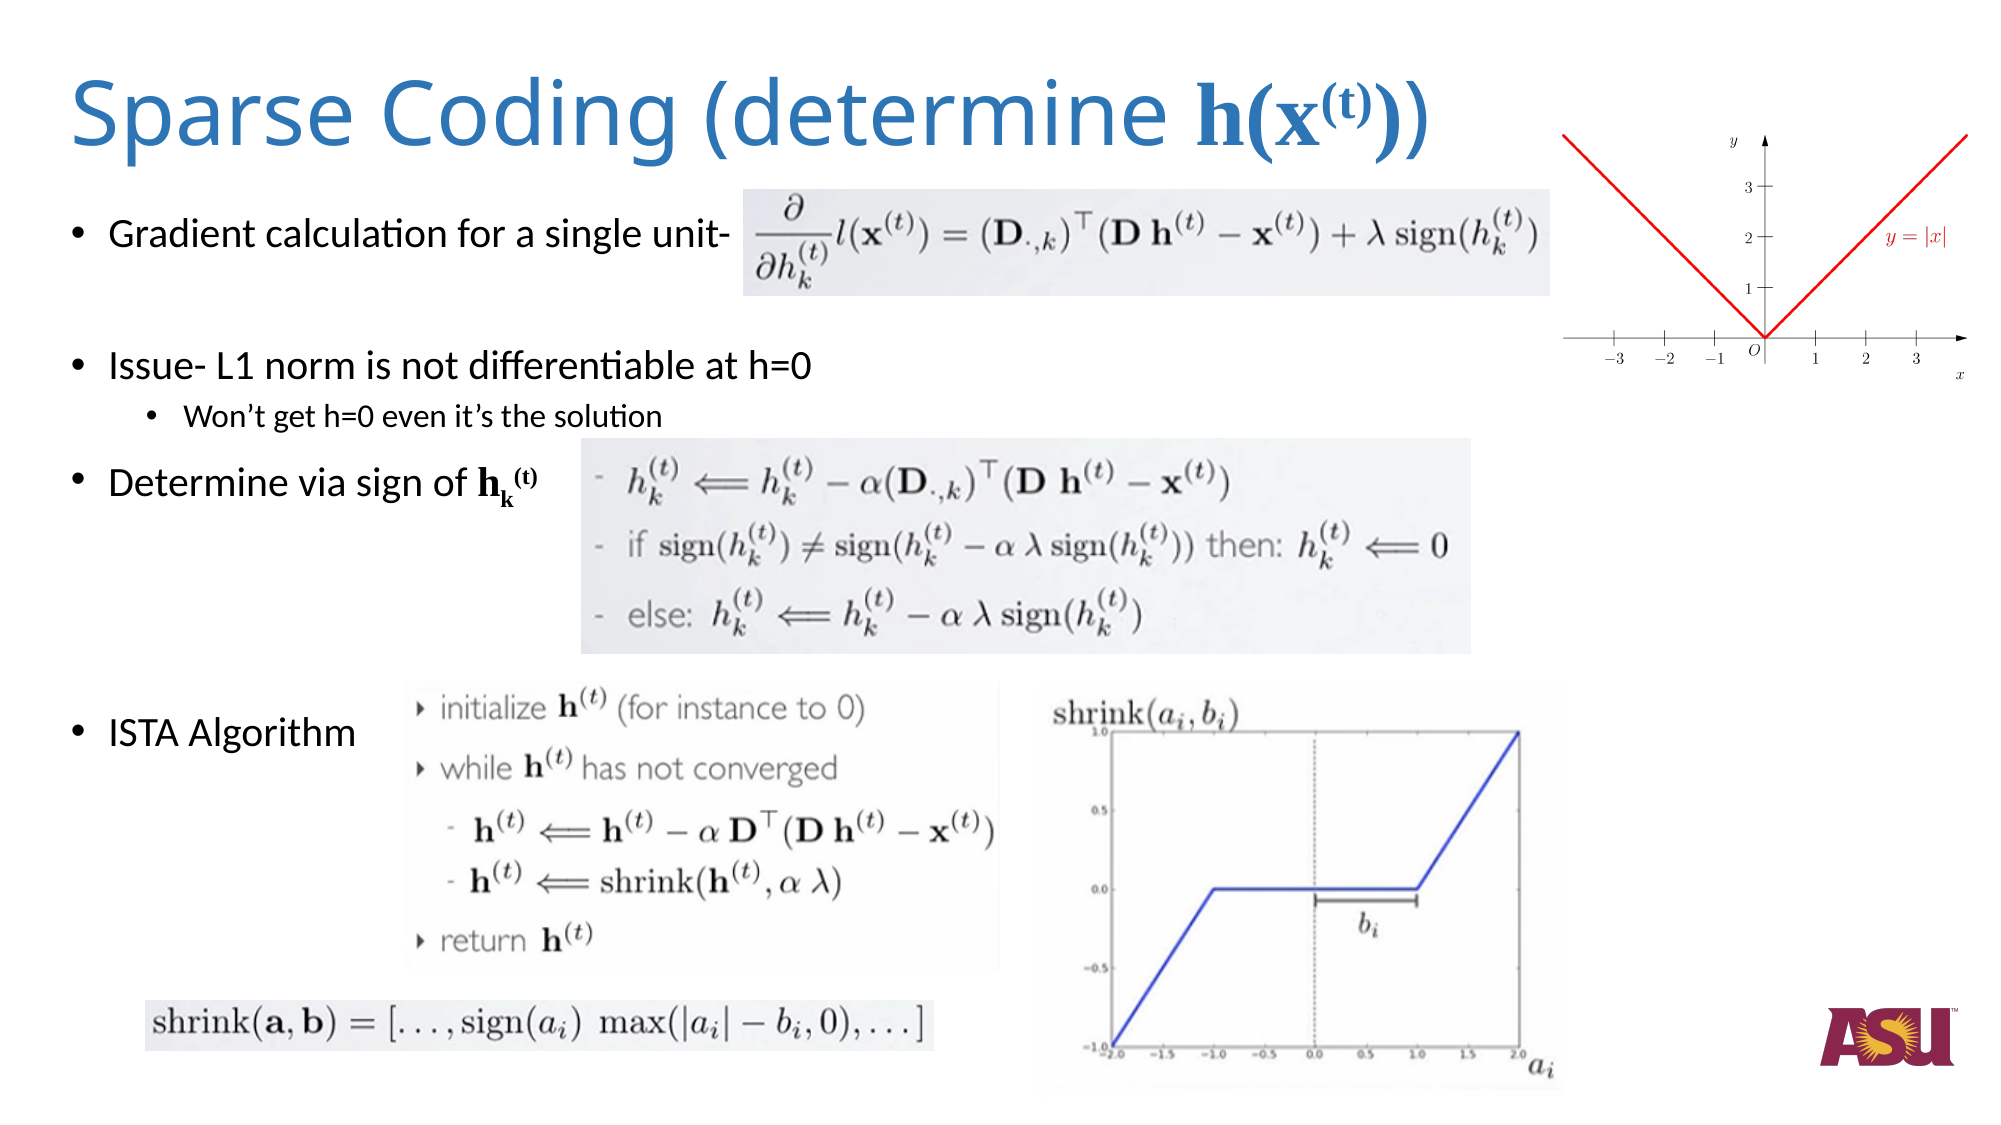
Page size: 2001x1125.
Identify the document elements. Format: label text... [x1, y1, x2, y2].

picture [404, 681, 1000, 973]
list Gradient calculation for a single unit- Issue- L1 norm is not differentiable at h=0 Won’t get h=0 even it’s the solution Determine via sign of hk(t) ISTA Algorithm [55, 204, 1945, 1043]
picture [1562, 134, 1968, 381]
picture [743, 189, 1550, 296]
picture [1820, 1008, 1958, 1066]
picture [145, 1000, 934, 1051]
title Sparse Coding (determine h(x(t))) [55, 59, 1945, 173]
picture [1038, 682, 1563, 1097]
picture [581, 438, 1471, 654]
